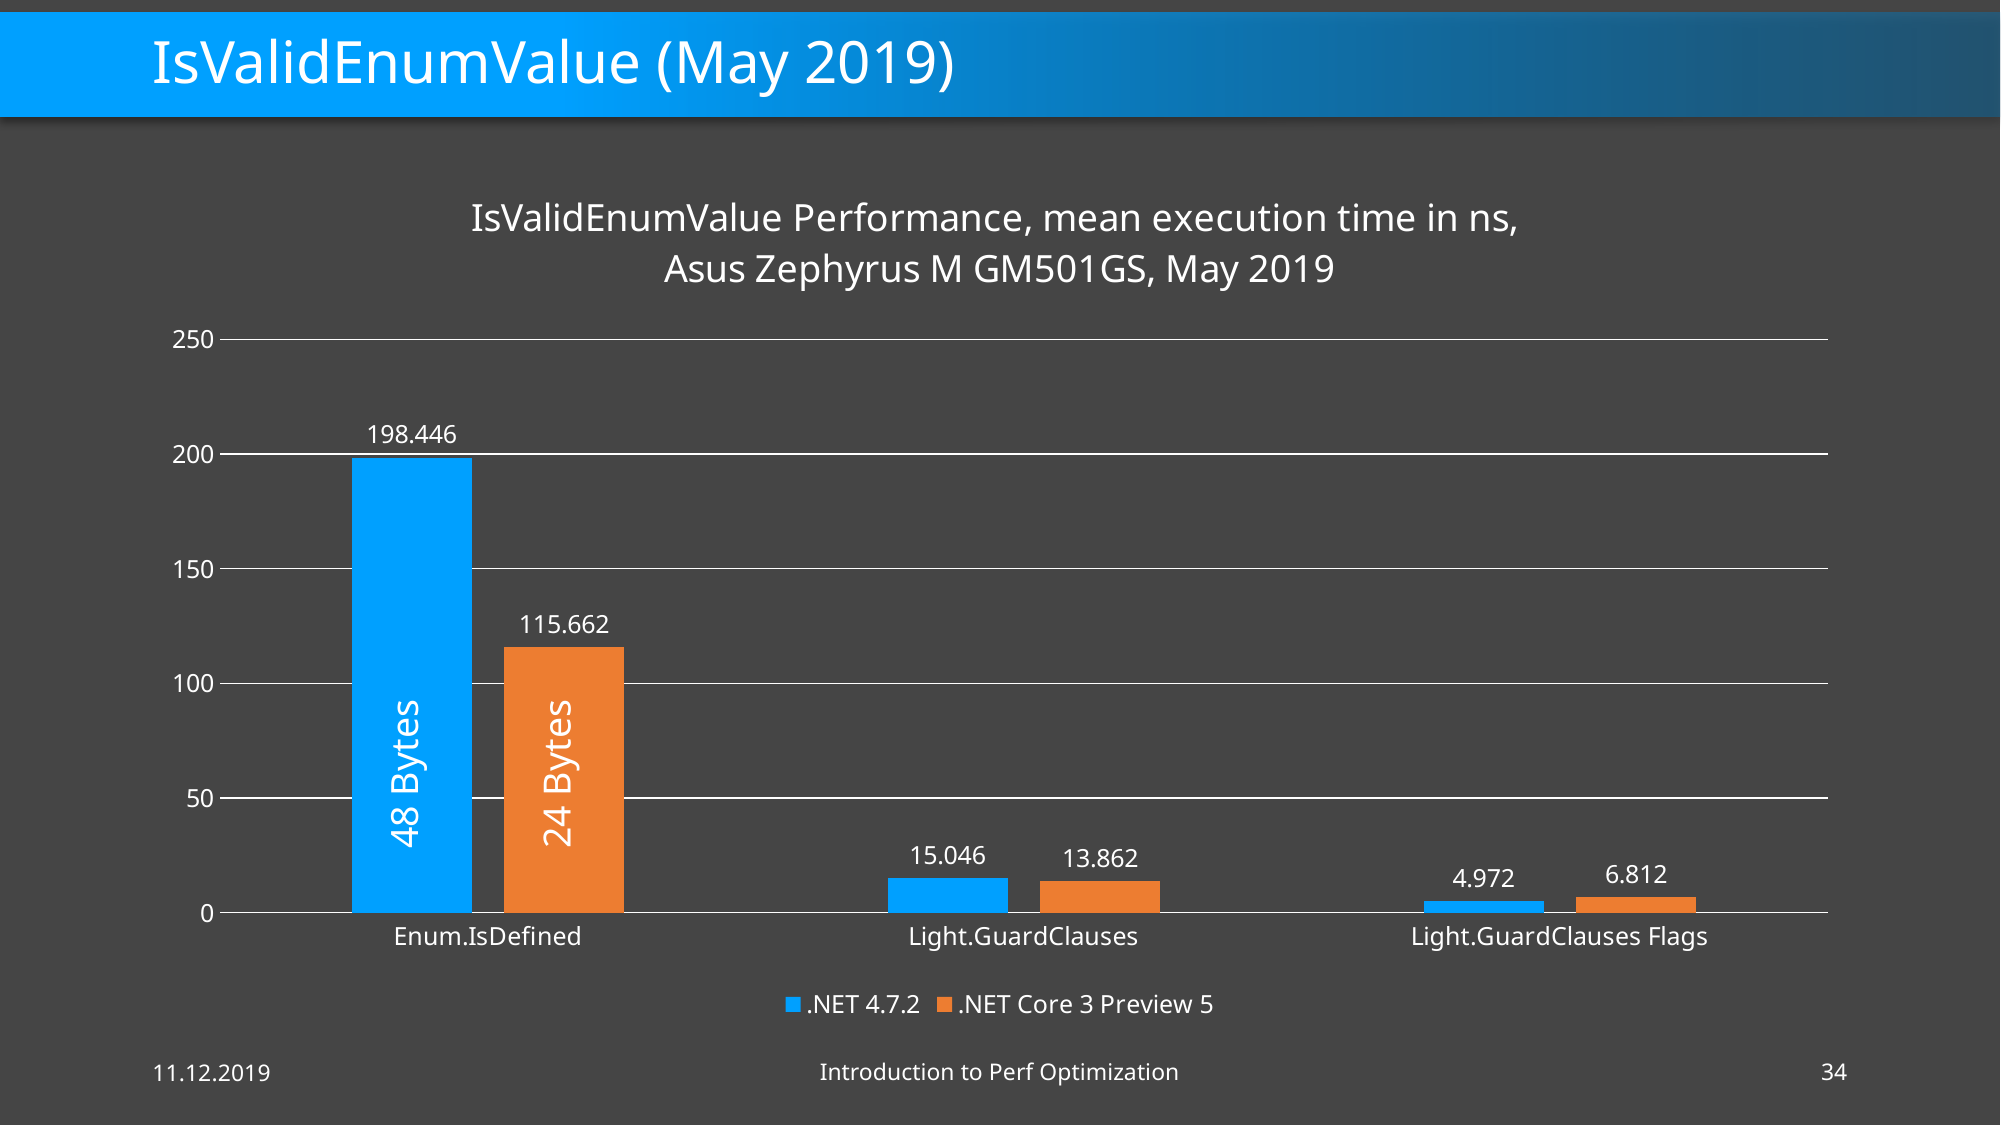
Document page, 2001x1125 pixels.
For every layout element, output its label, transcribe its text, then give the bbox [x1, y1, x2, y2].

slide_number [137, 1042, 588, 1103]
title IsValidEnumValue (May 2019) [137, 23, 1863, 107]
chart [137, 153, 1863, 1028]
slide_number 34 [1412, 1042, 1863, 1103]
footer Introduction to Perf Optimization [662, 1042, 1338, 1103]
